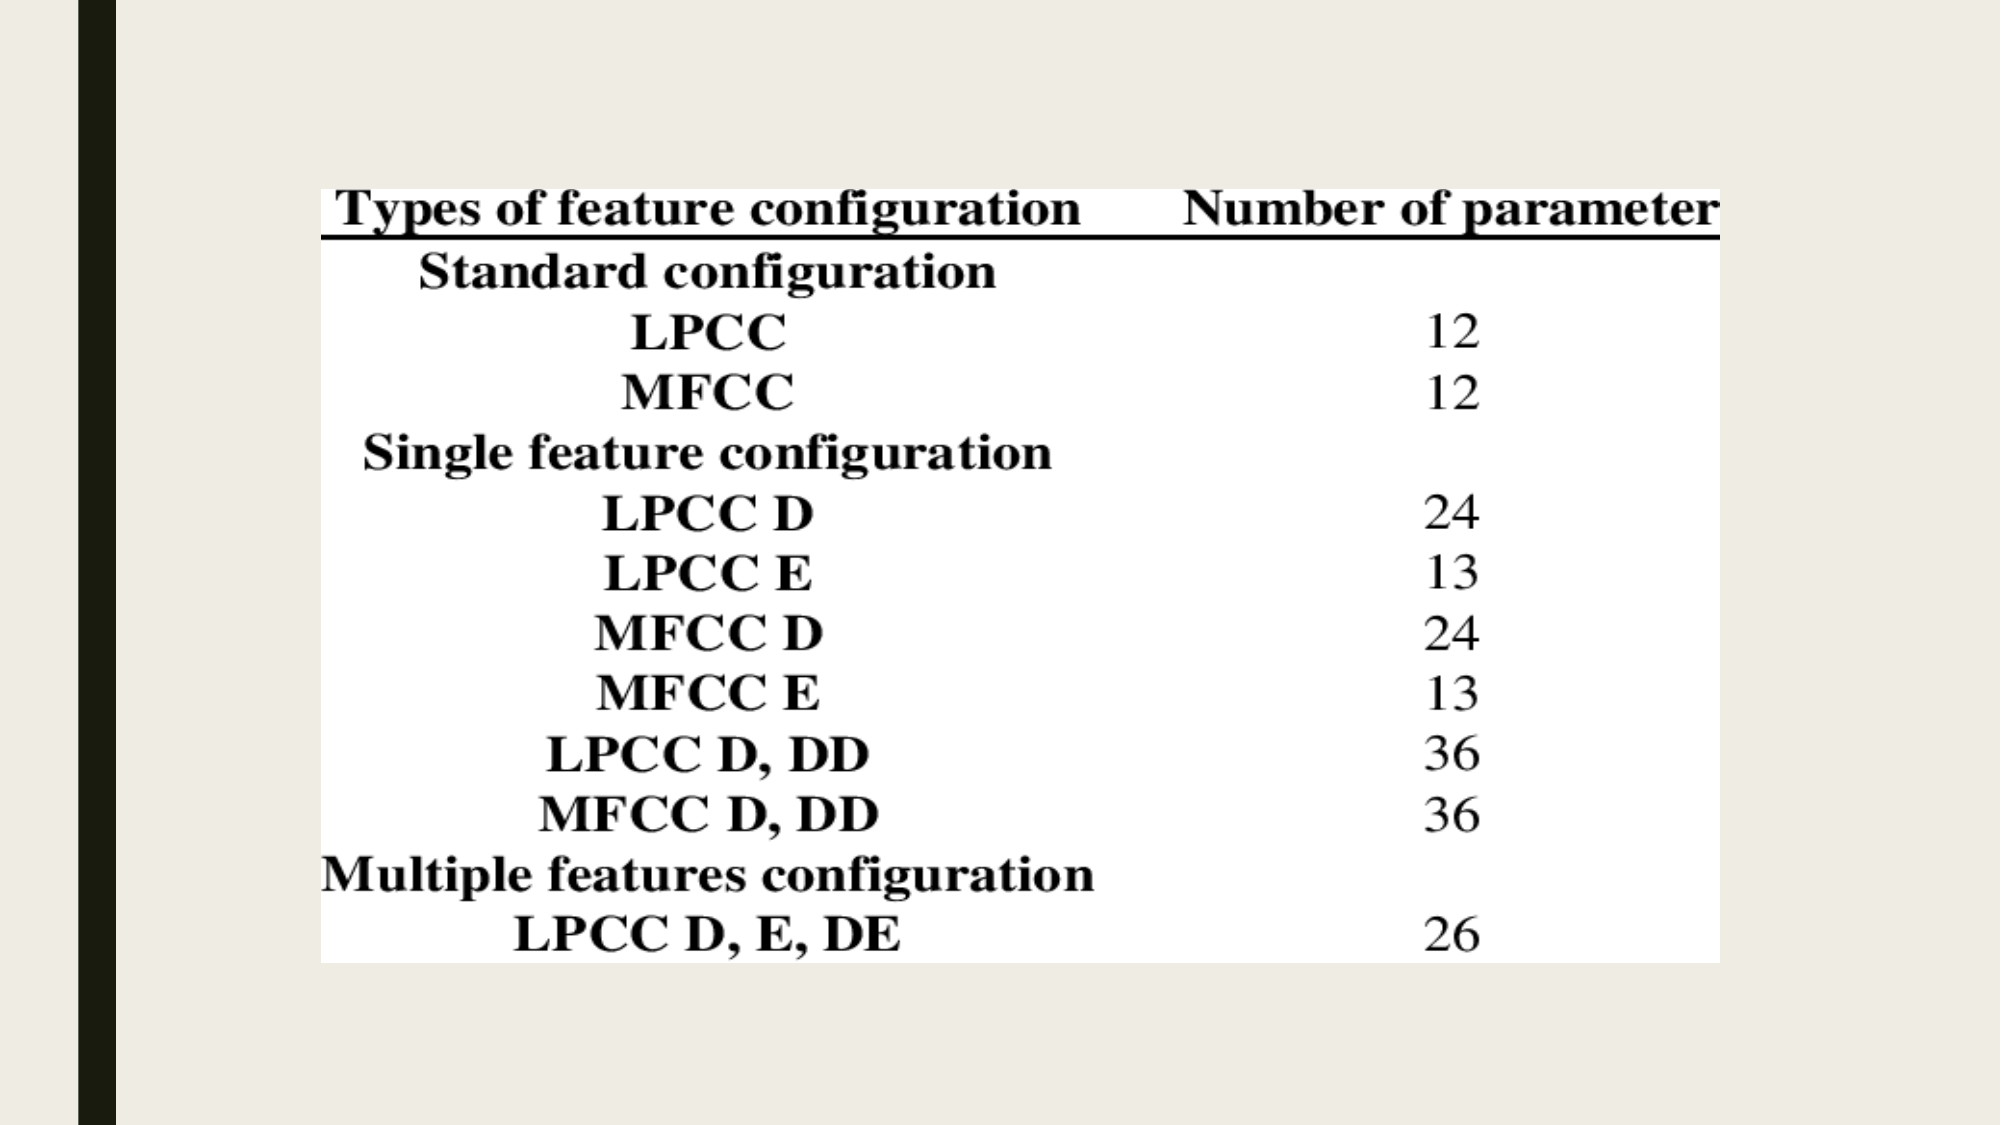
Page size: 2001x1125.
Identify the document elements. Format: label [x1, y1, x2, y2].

list [321, 189, 1720, 963]
